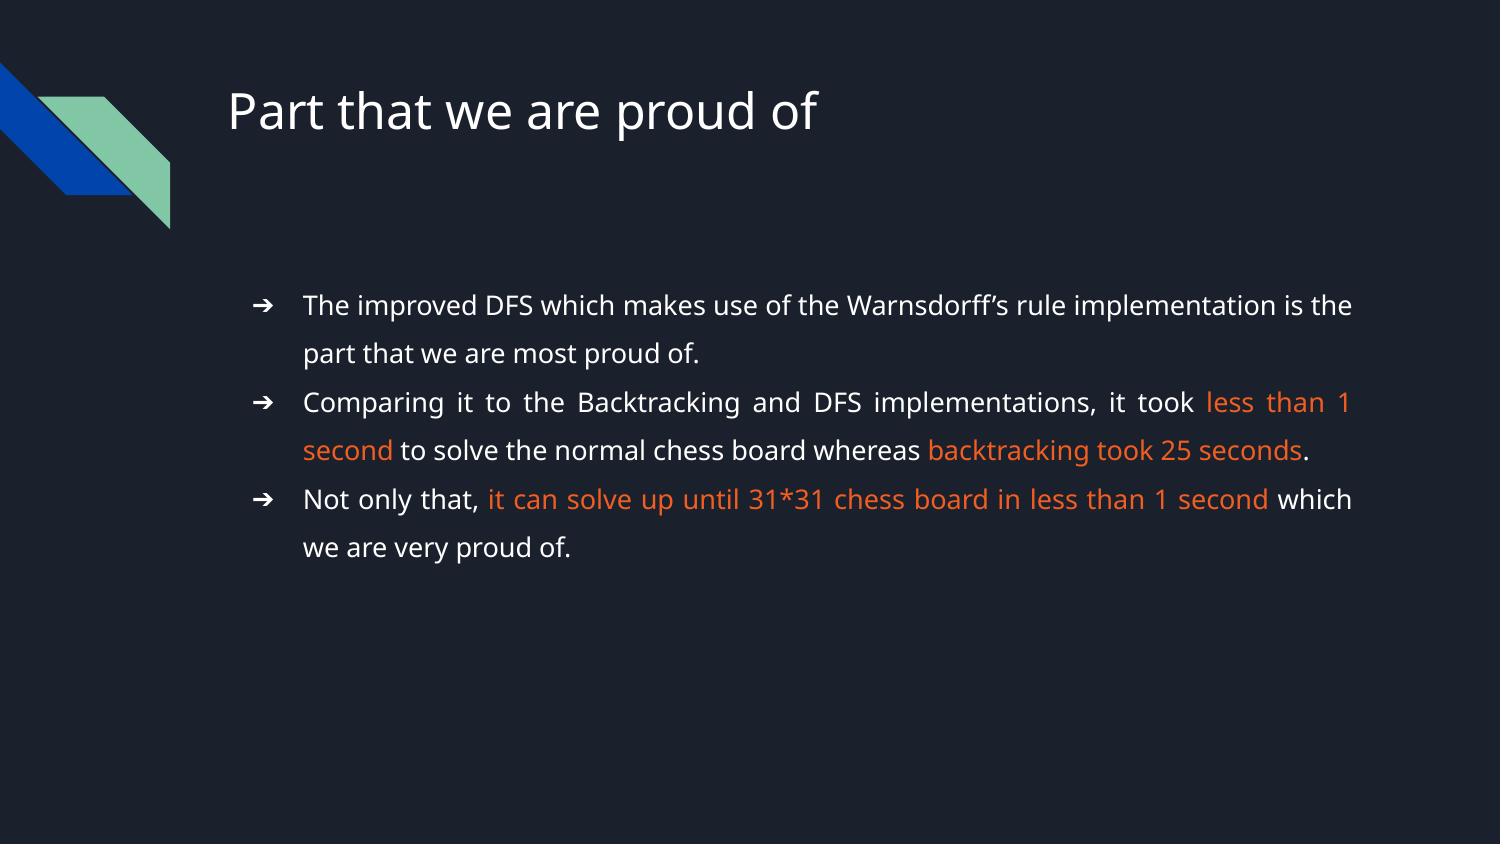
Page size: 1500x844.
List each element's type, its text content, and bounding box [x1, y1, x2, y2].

list The improved DFS which makes use of the Warnsdorff’s rule implementation is the part that we are most proud of. Comparing it to the Backtracking and DFS implementations, it took less than 1 second to solve the normal chess board whereas backtracking took 25 seconds. Not only that, it can solve up until 31*31 chess board in less than 1 second which we are very proud of. [212, 257, 1368, 735]
title Part that we are proud of [212, 64, 1368, 215]
